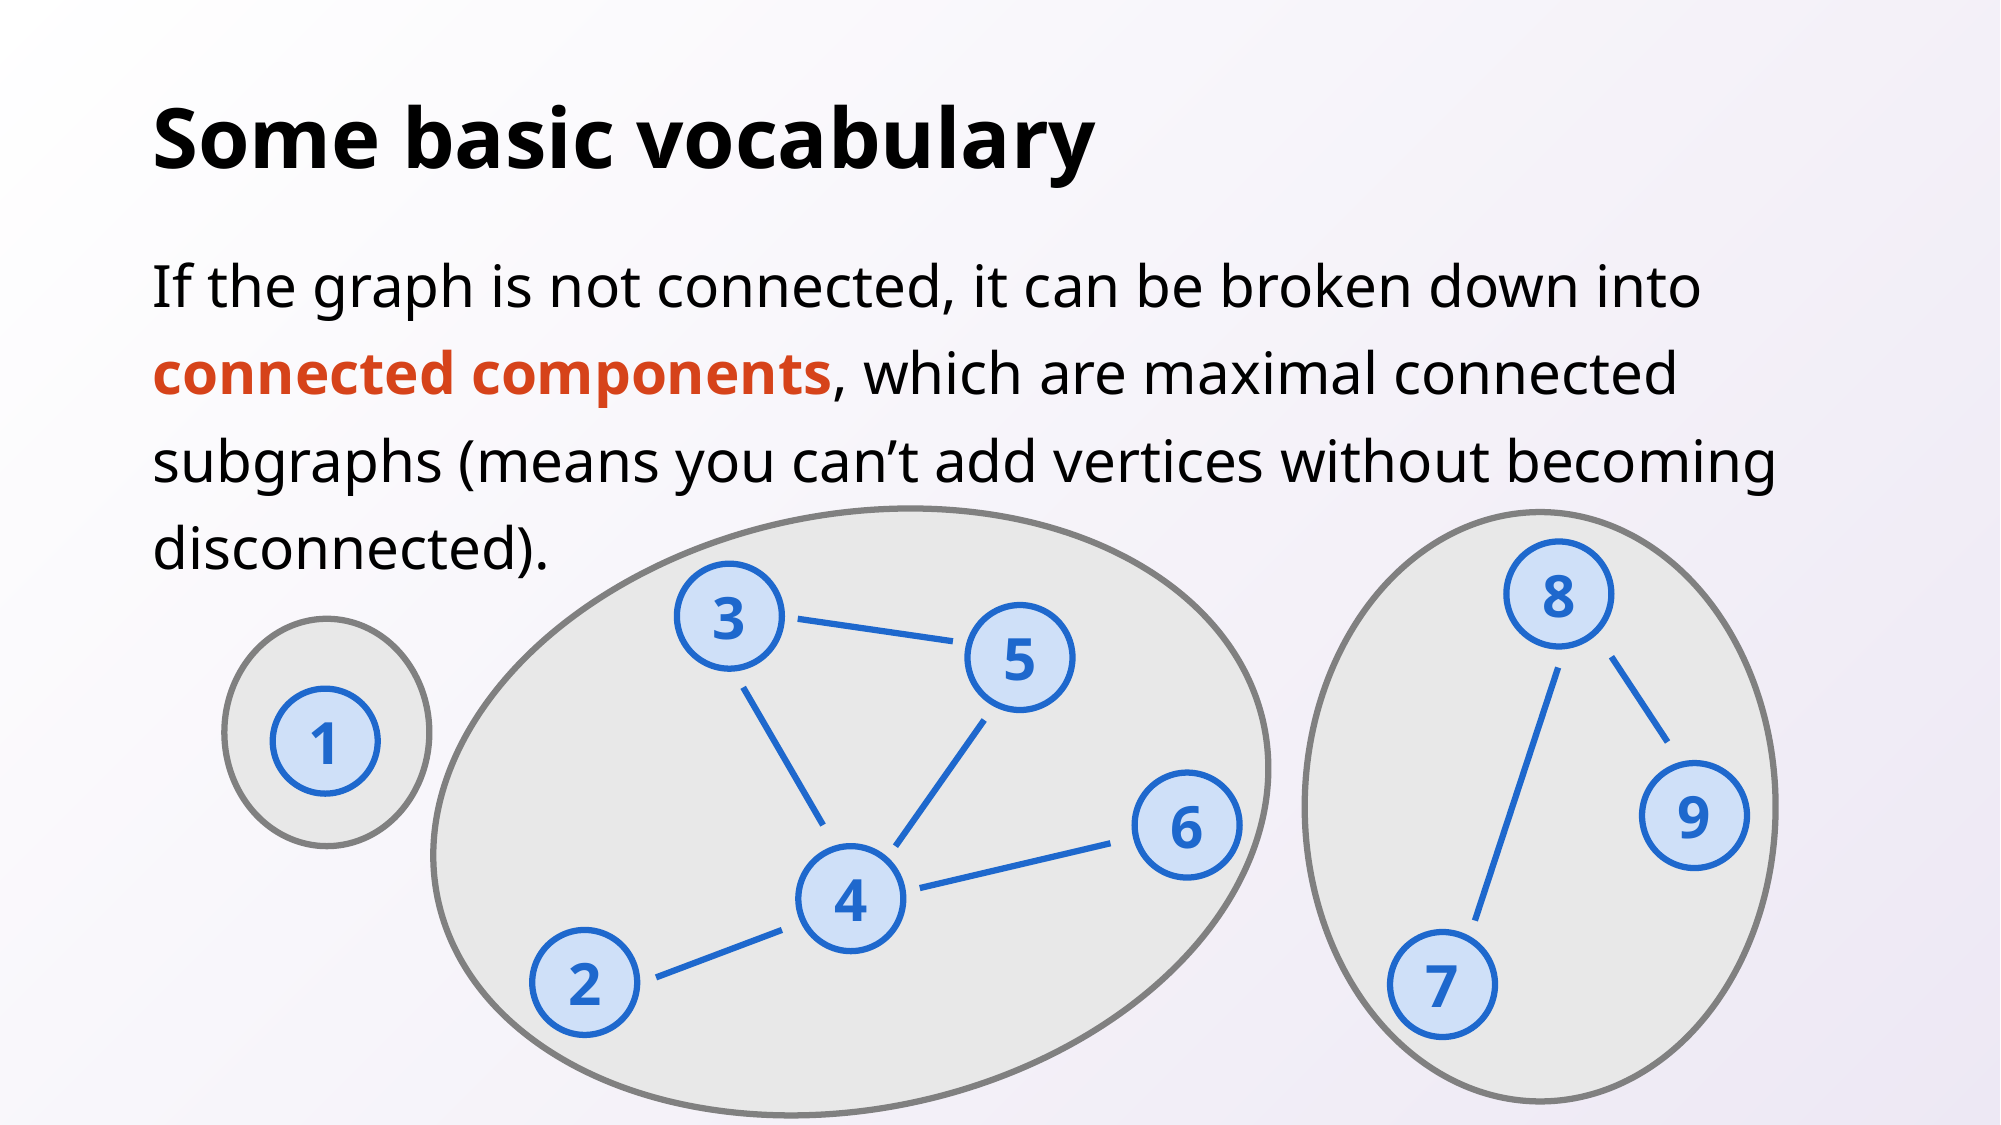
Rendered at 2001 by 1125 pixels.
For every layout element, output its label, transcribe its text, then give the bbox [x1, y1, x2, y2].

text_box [797, 618, 954, 642]
text_box 2 [530, 928, 639, 1037]
text_box 9 [1640, 761, 1749, 870]
text_box [500, 1014, 1123, 1117]
text_box 6 [1133, 770, 1242, 880]
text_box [919, 842, 1112, 889]
text_box [1370, 1014, 1710, 1104]
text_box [894, 719, 985, 847]
text_box 1 [271, 687, 380, 796]
text_box 7 [1388, 930, 1497, 1039]
text_box 3 [675, 562, 784, 671]
text_box 8 [1504, 539, 1613, 649]
text_box 5 [965, 603, 1075, 712]
list If the graph is not connected, it can be broken down into connected components, which are maximal connected subgraphs (means you can’t add vertices without becoming disconnected). [137, 223, 1863, 1014]
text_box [1610, 656, 1669, 743]
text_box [655, 929, 783, 978]
text_box 4 [796, 844, 905, 953]
title Some basic vocabulary [137, 59, 1863, 223]
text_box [742, 686, 824, 826]
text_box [1474, 667, 1559, 922]
